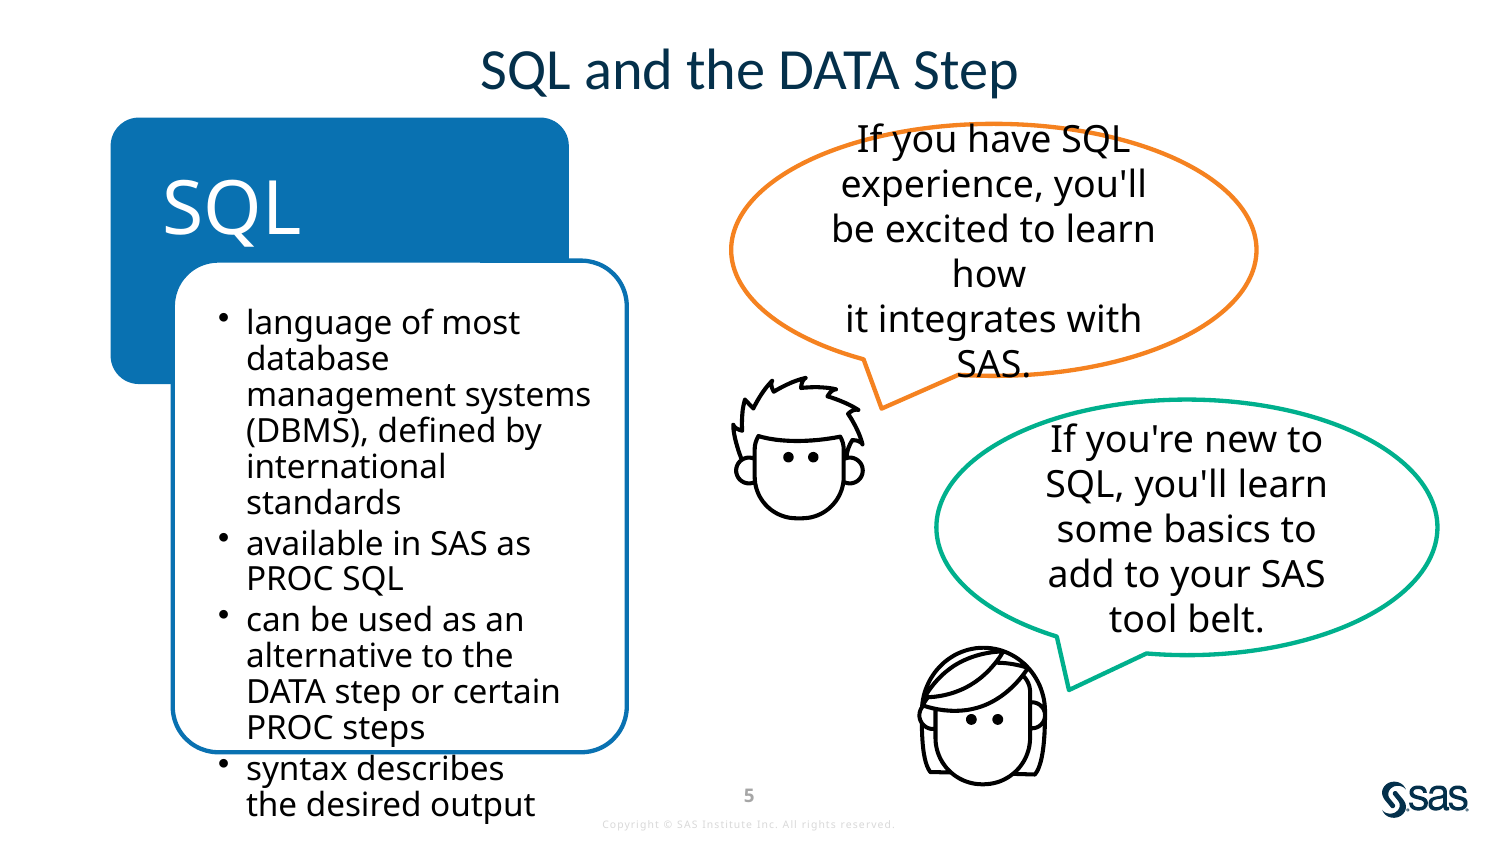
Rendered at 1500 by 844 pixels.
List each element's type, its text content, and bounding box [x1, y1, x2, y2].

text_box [112, 119, 660, 787]
title SQL and the DATA Step [102, 31, 1398, 107]
text_box If you have SQL experience, you'll be excited to learn how it integrates with SAS. [729, 121, 1259, 411]
text_box If you're new to SQL, you'll learn some basics to add to your SAS tool belt. [934, 397, 1440, 693]
text_box [731, 375, 865, 521]
text_box [917, 645, 1048, 787]
